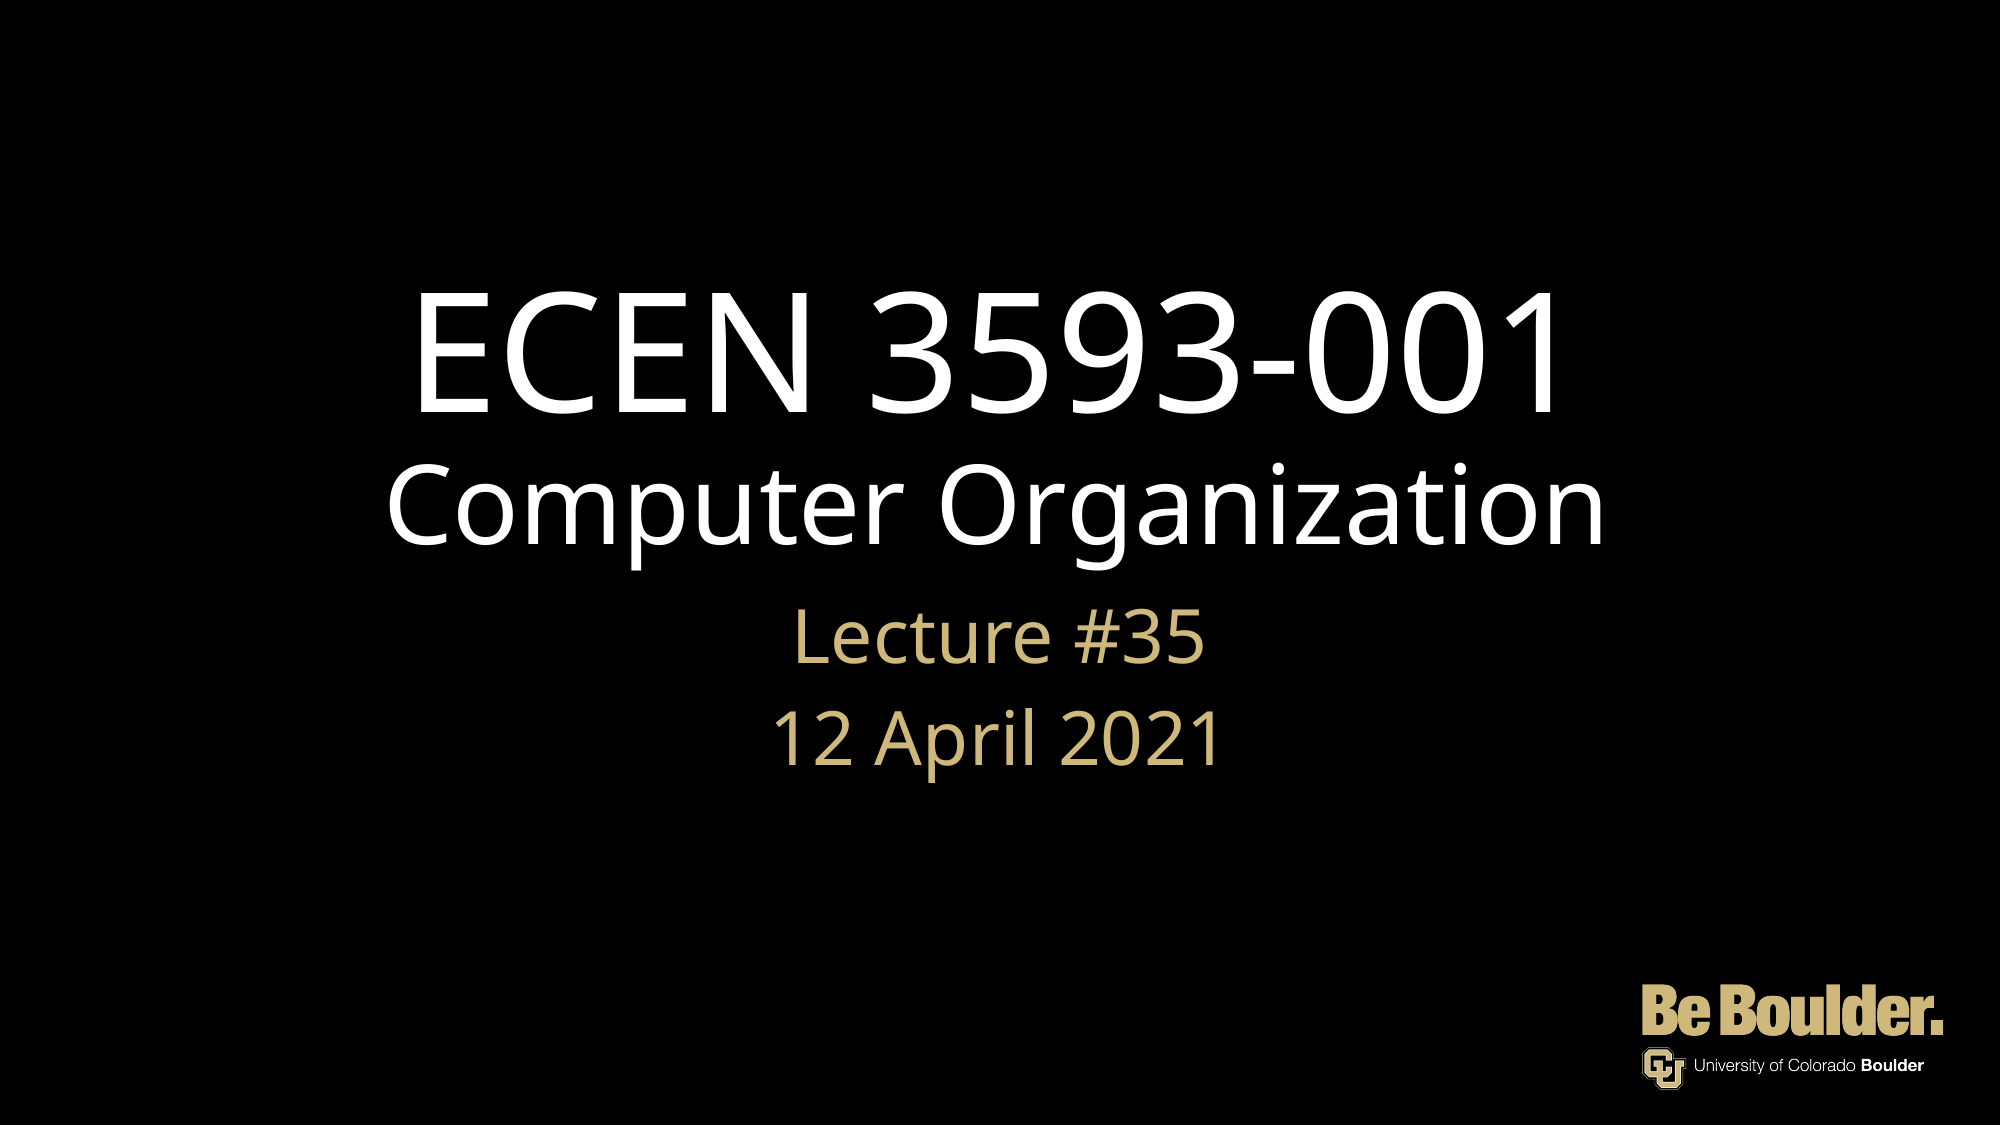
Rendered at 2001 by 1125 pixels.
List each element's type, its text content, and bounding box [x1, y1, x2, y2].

subtitle Lecture #35 12 April 2021 [249, 590, 1750, 863]
picture [1623, 980, 1962, 1094]
title ECEN 3593-001 Computer Organization [32, 184, 1962, 576]
